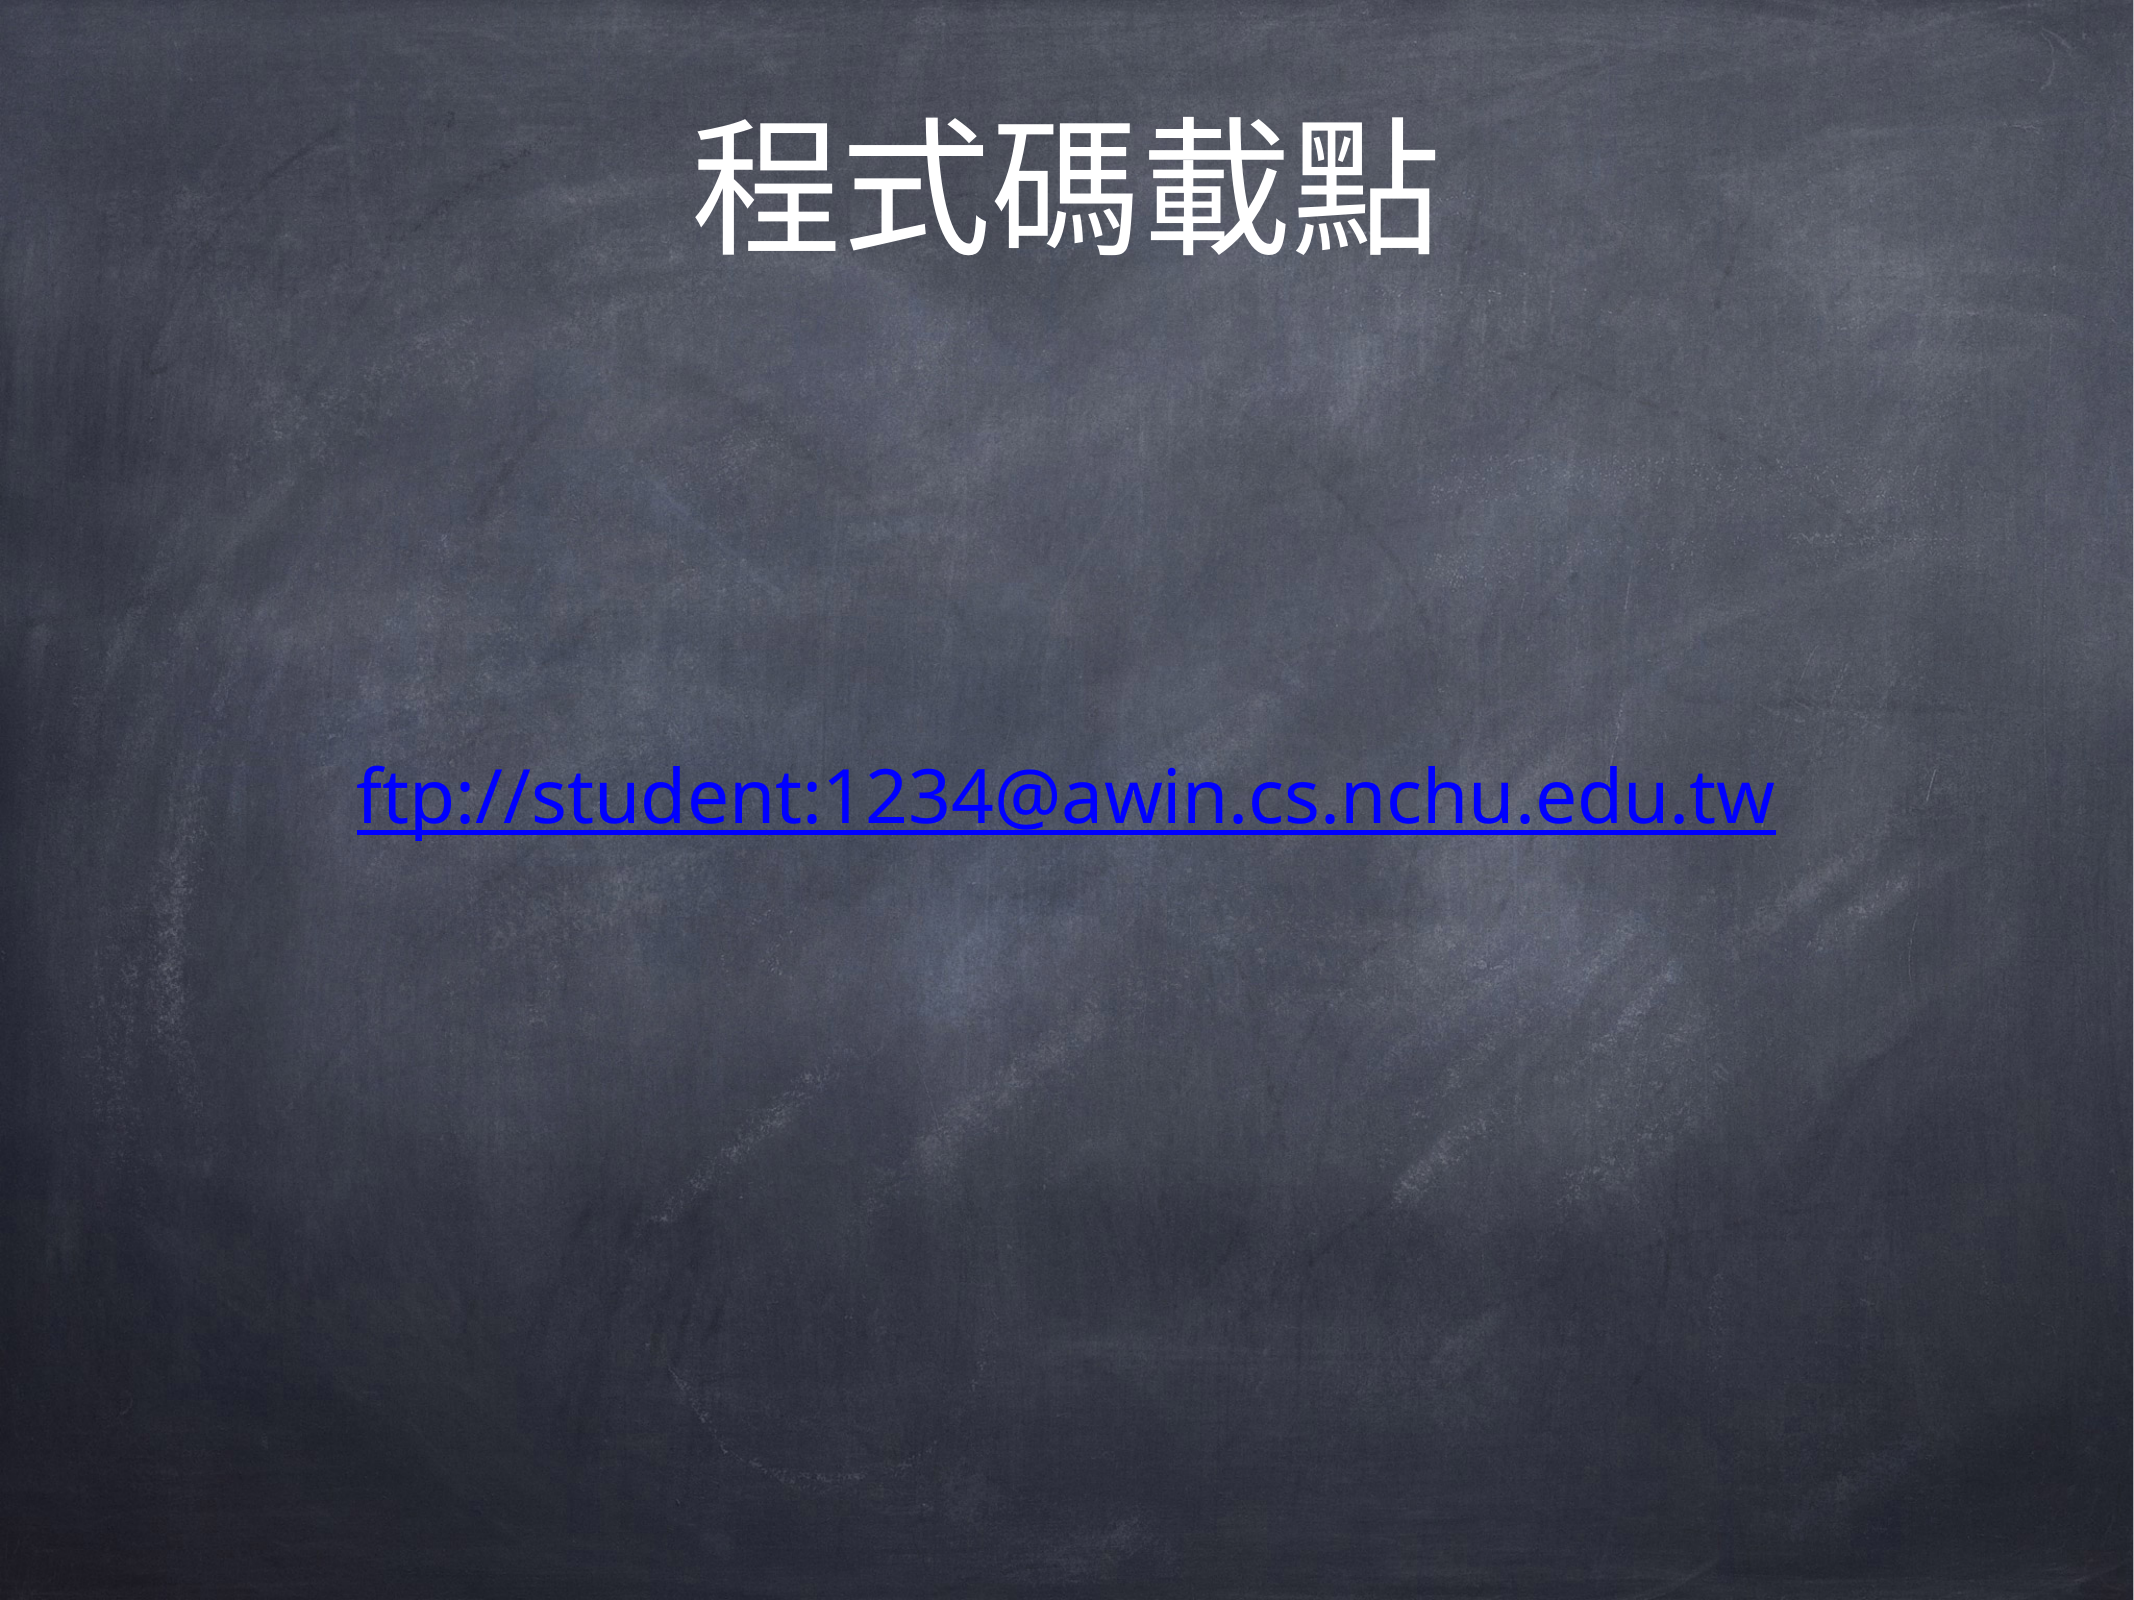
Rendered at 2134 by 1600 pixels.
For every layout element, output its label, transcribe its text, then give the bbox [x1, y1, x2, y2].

picture [0, 0, 2134, 1600]
text_box 程式碼載點 [683, 85, 1450, 282]
title ftp://student:1234@awin.cs.nchu.edu.tw [207, 591, 1926, 1009]
